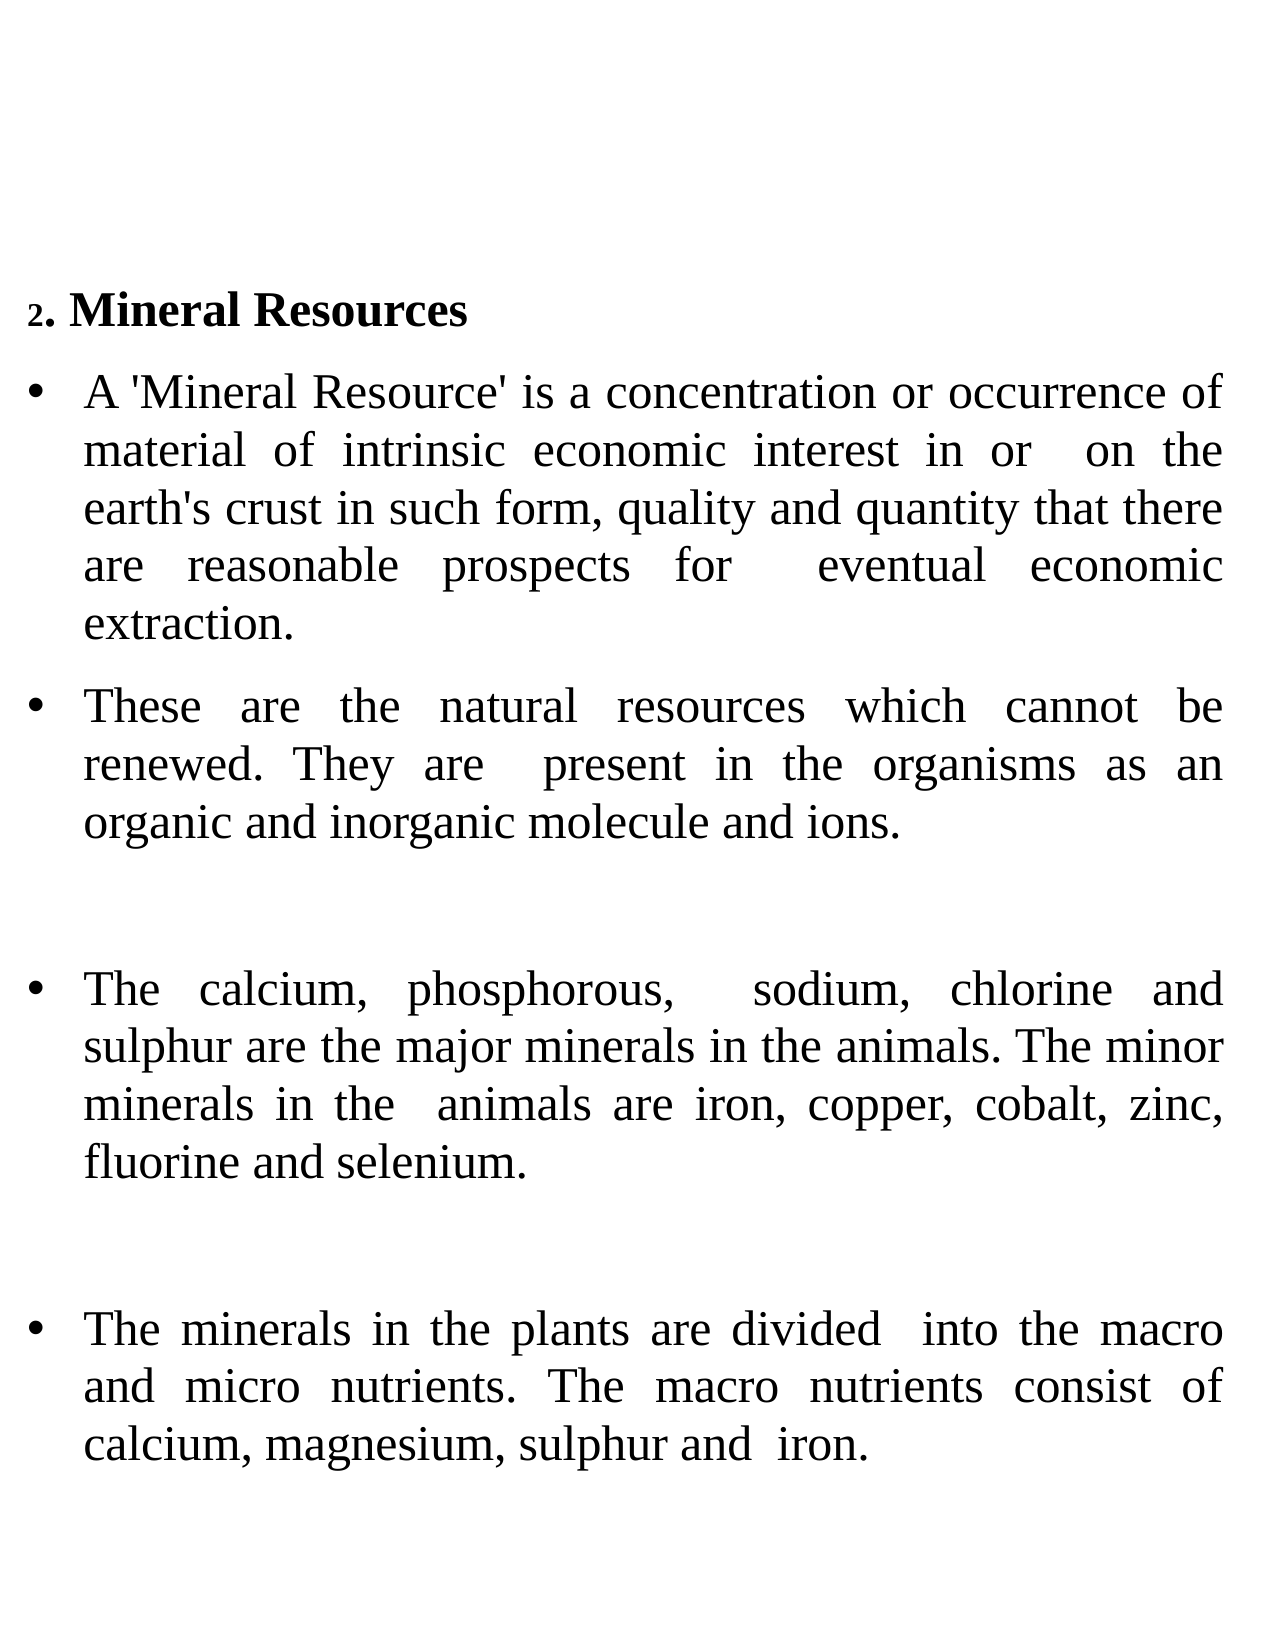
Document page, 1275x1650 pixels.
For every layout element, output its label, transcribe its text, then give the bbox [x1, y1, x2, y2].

text_box 2. Mineral Resources A 'Mineral Resource' is a concentration or occurrence of material of intrinsic economic interest in or on the earth's crust in such form, quality and quantity that there are reasonable prospects for eventual economic extraction. These are the natural resources which cannot be renewed. They are present in the organisms as an organic and inorganic molecule and ions. The calcium, phosphorous, sodium, chlorine and sulphur are the major minerals in the animals. The minor minerals in the animals are iron, copper, cobalt, zinc, fluorine and selenium. The minerals in the plants are divided into the macro and micro nutrients. The macro nutrients consist of calcium, magnesium, sulphur and iron. [24, 275, 1225, 1472]
